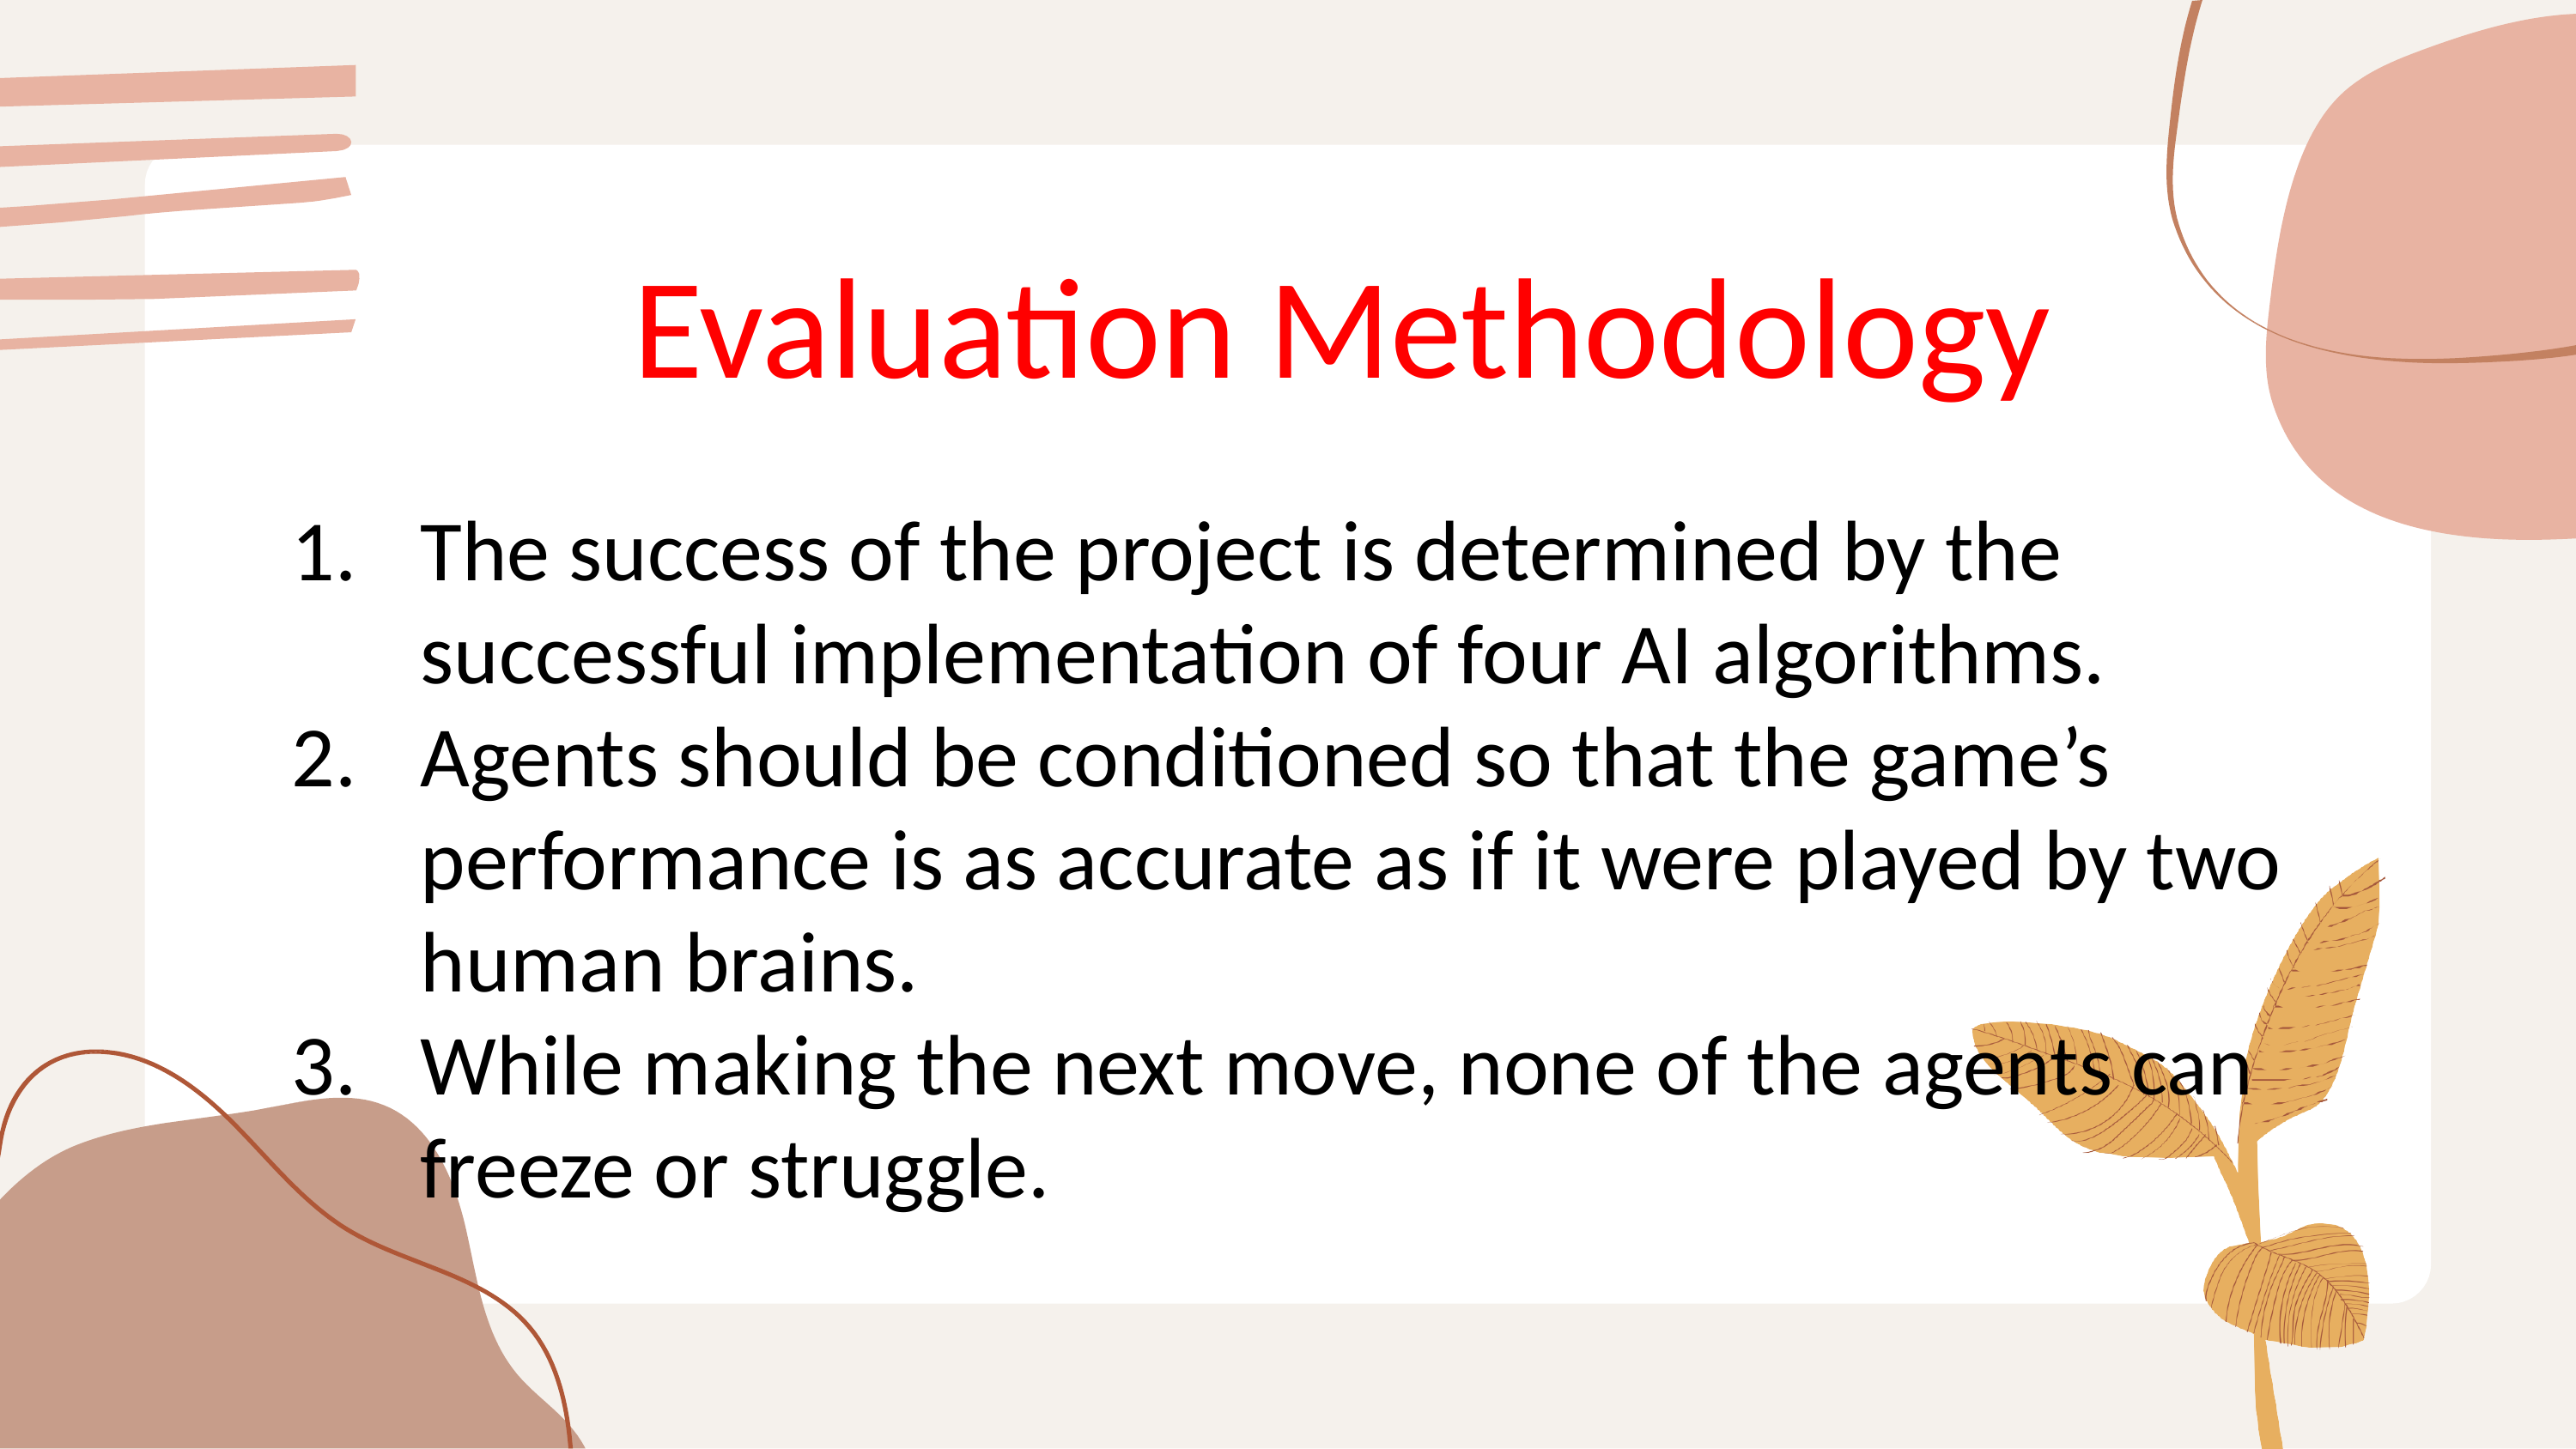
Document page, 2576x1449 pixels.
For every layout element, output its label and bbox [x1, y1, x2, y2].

text_box [0, 0, 2576, 1449]
